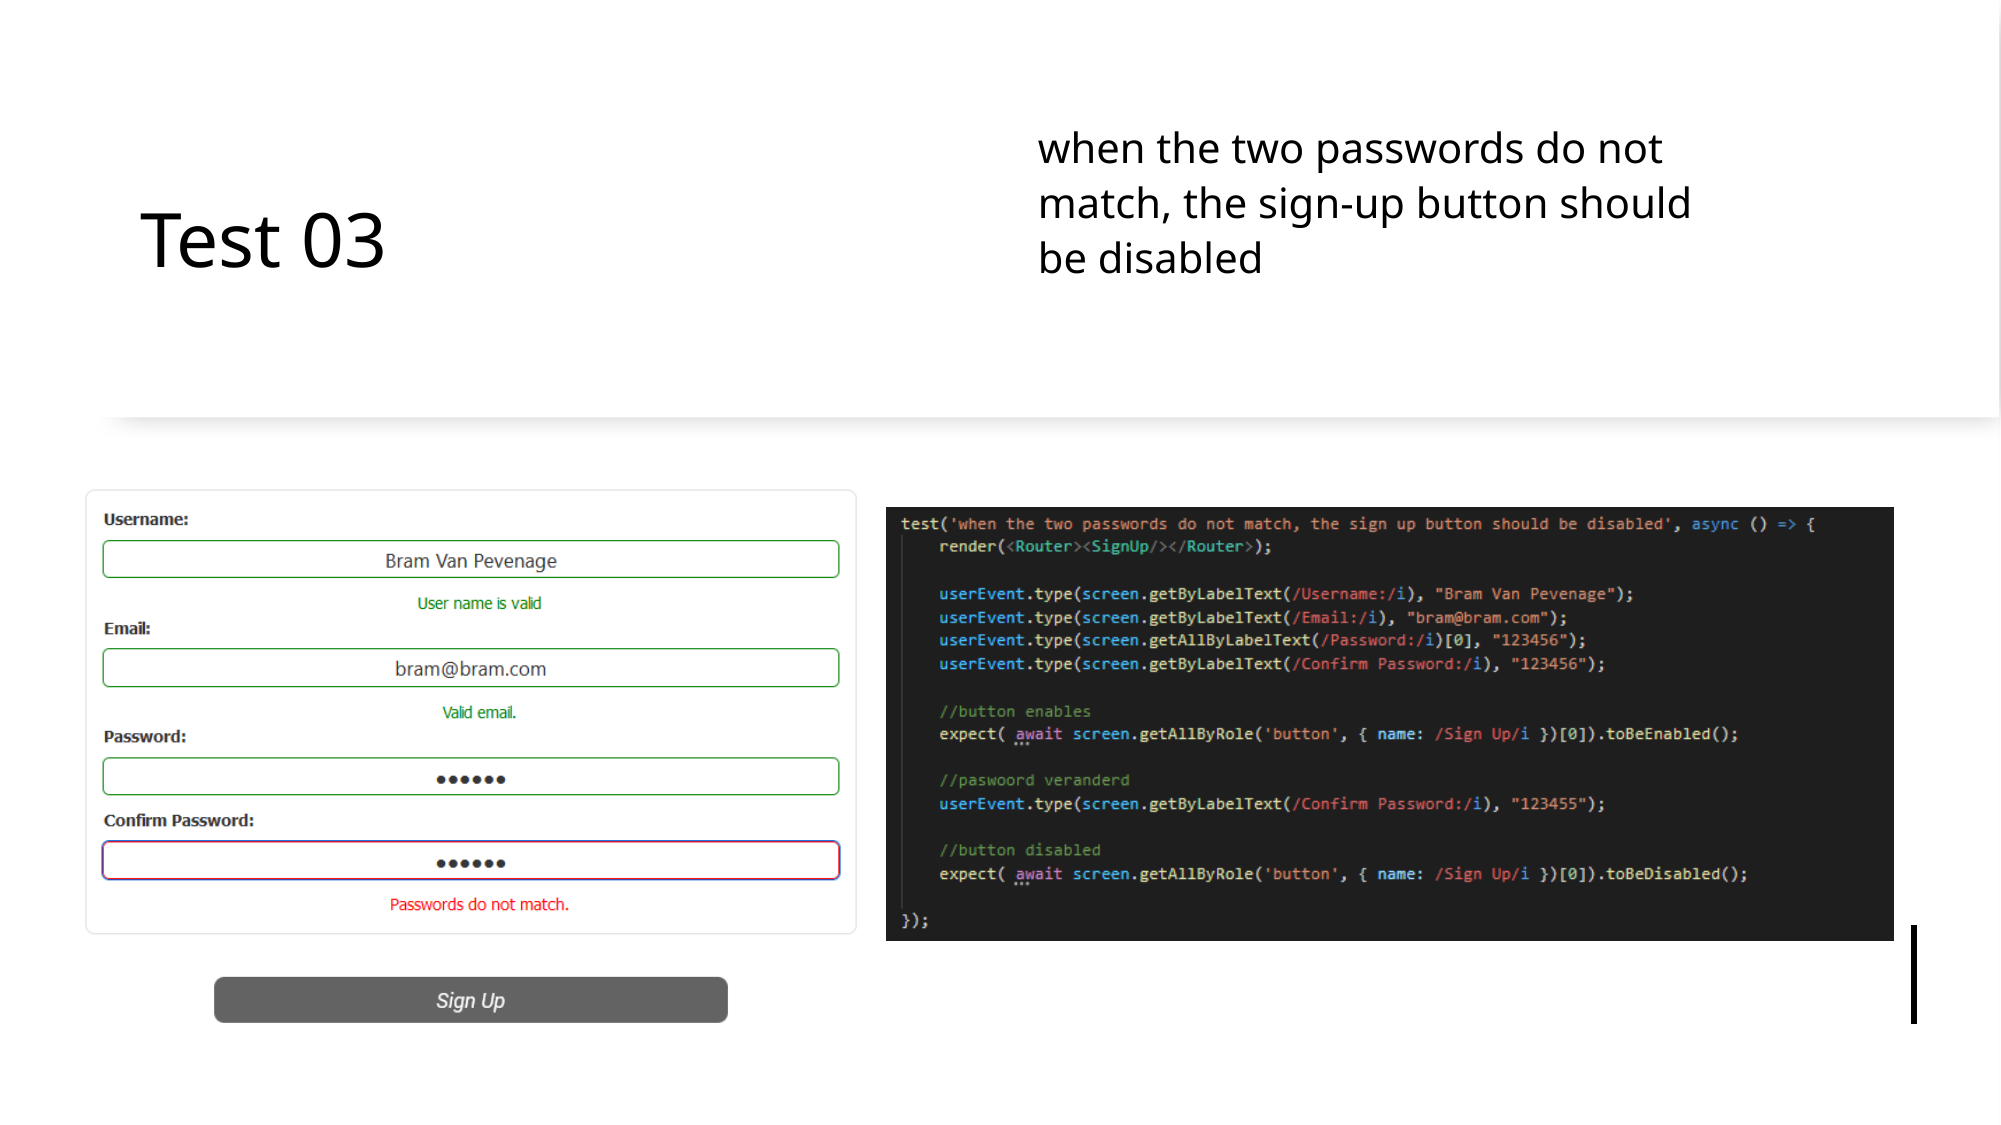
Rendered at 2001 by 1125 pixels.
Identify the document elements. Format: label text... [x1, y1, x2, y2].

title Test 03 [124, 63, 927, 411]
picture [59, 470, 874, 1031]
picture [886, 507, 1894, 941]
list when the two passwords do not match, the sign-up button should be disabled [1023, 63, 1760, 411]
